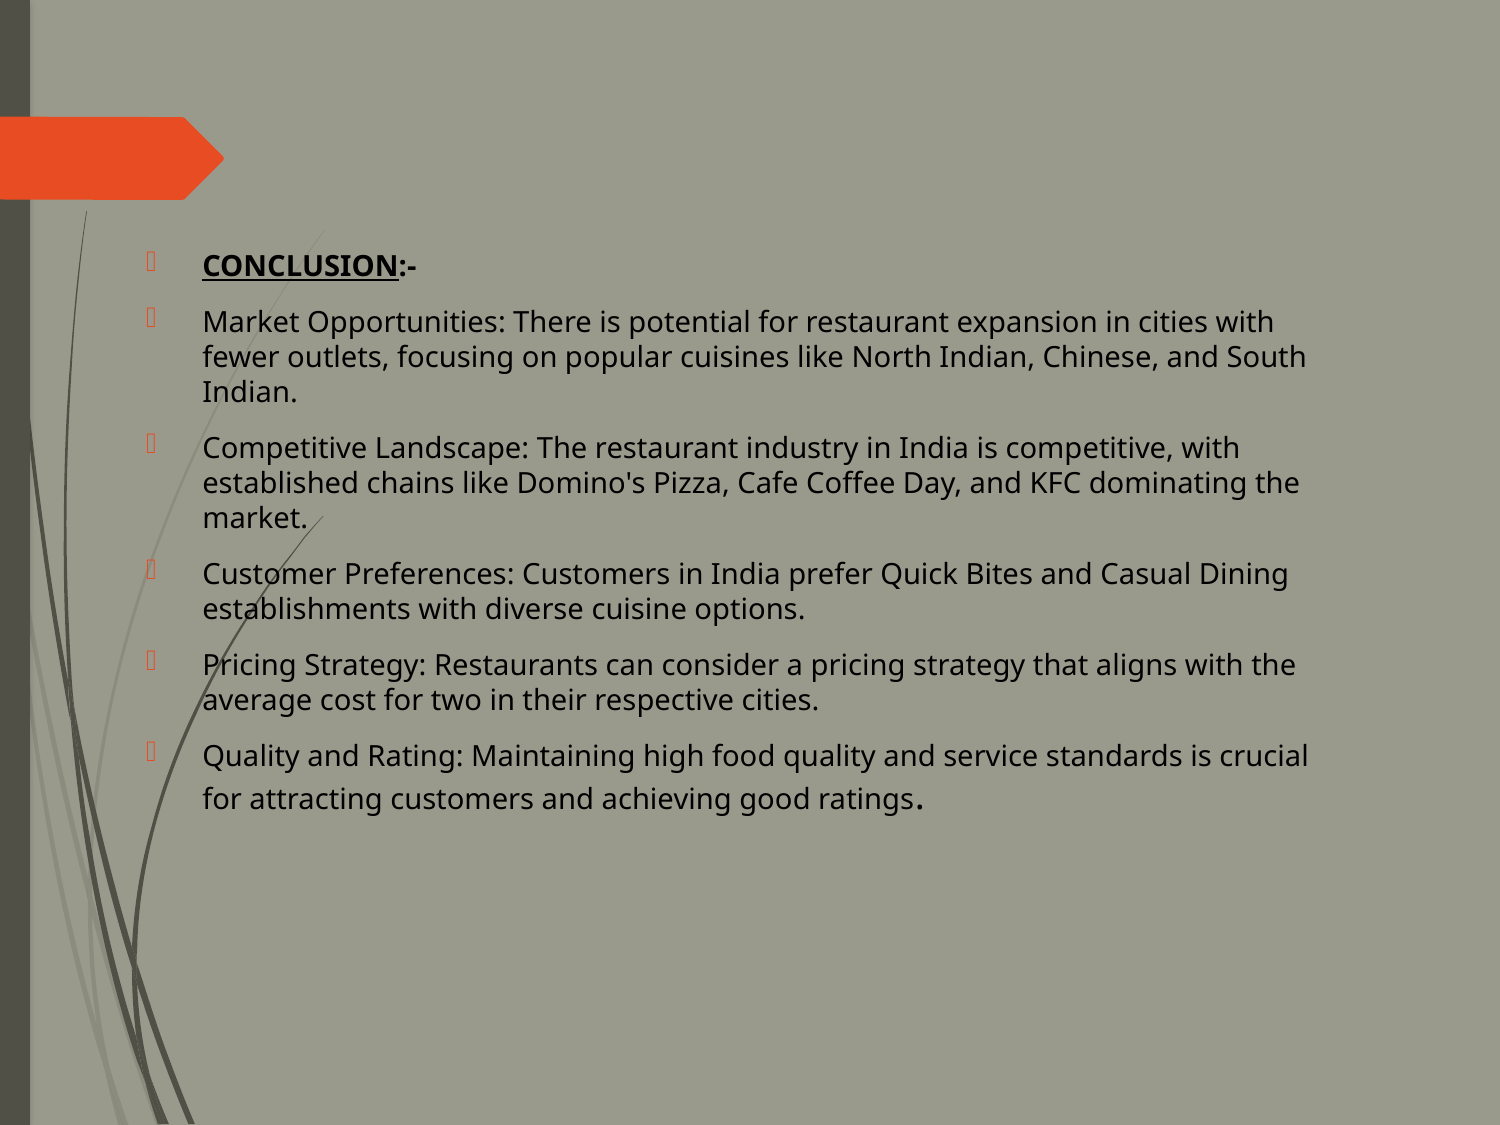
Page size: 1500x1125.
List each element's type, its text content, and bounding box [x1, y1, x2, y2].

list CONCLUSION:- Market Opportunities: There is potential for restaurant expansion in cities with fewer outlets, focusing on popular cuisines like North Indian, Chinese, and South Indian. Competitive Landscape: The restaurant industry in India is competitive, with established chains like Domino's Pizza, Cafe Coffee Day, and KFC dominating the market. Customer Preferences: Customers in India prefer Quick Bites and Casual Dining establishments with diverse cuisine options. Pricing Strategy: Restaurants can consider a pricing strategy that aligns with the average cost for two in their respective cities. Quality and Rating: Maintaining high food quality and service standards is crucial for attracting customers and achieving good ratings. [131, 239, 1369, 1023]
